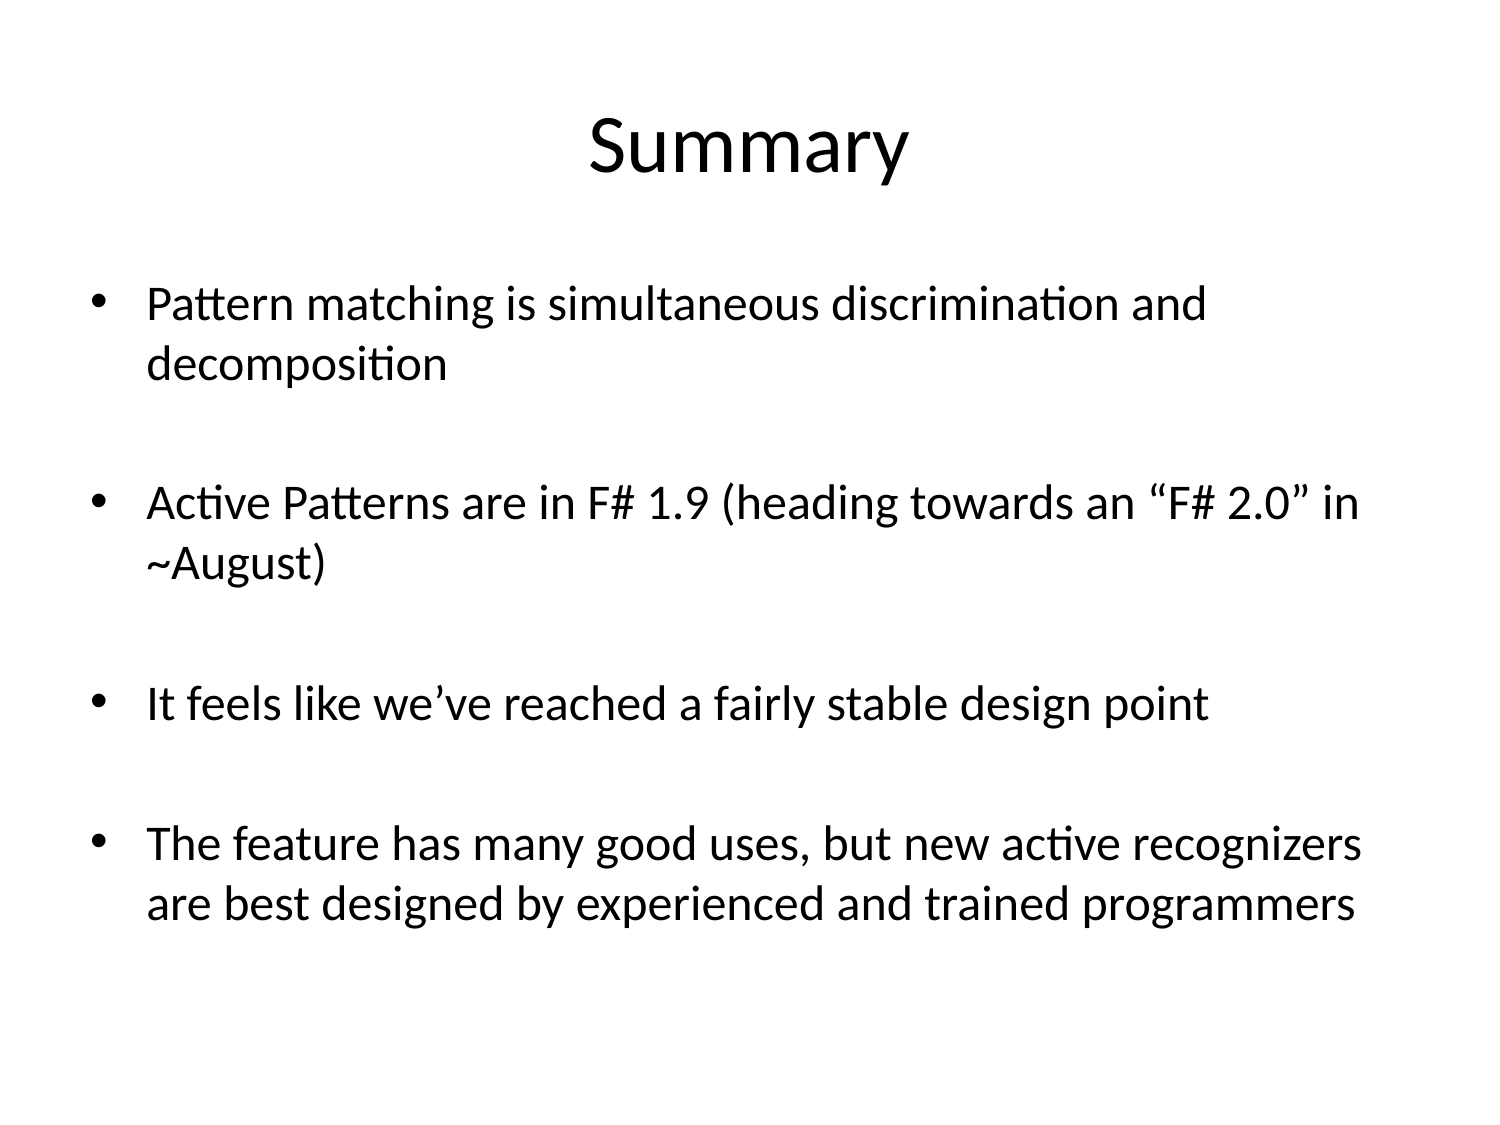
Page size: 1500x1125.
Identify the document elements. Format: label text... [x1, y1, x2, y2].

list Pattern matching is simultaneous discrimination and decomposition Active Patterns are in F# 1.9 (heading towards an “F# 2.0” in ~August) It feels like we’ve reached a fairly stable design point The feature has many good uses, but new active recognizers are best designed by experienced and trained programmers [74, 262, 1426, 1006]
title Summary [74, 44, 1426, 233]
